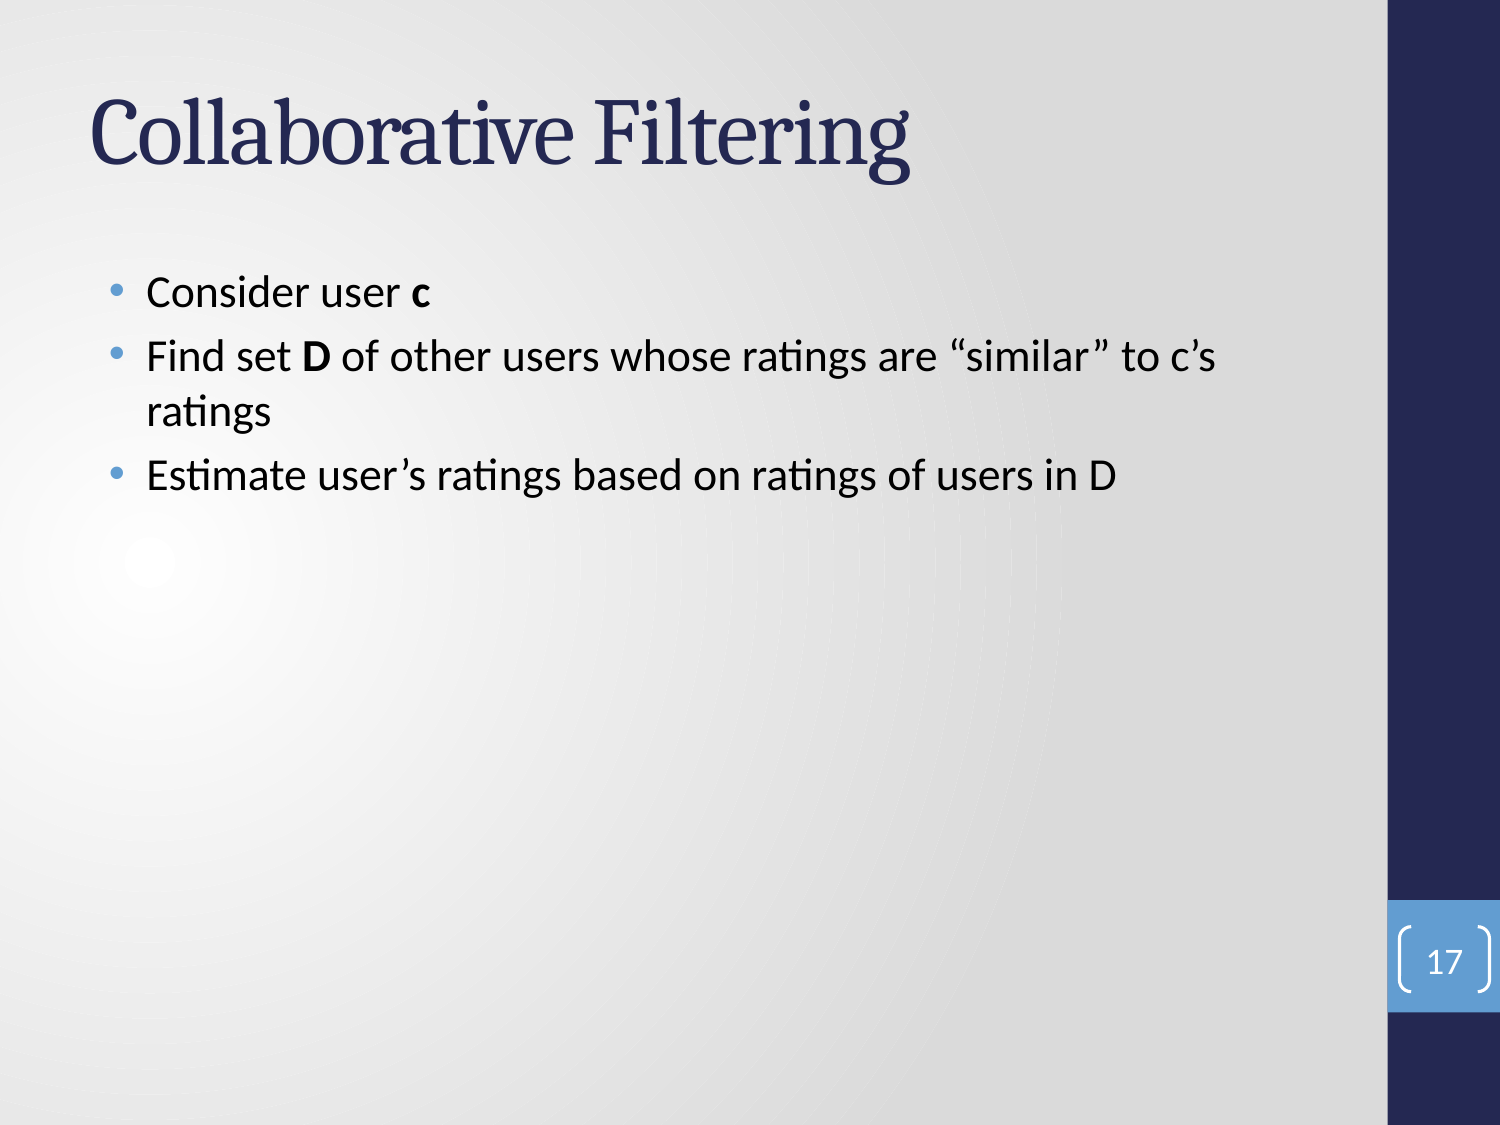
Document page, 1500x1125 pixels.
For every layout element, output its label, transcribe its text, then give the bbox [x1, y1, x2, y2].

slide_number 17 [1397, 925, 1492, 994]
title Collaborative Filtering [75, 45, 1325, 209]
list Consider user c Find set D of other users whose ratings are “similar” to c’s ratings Estimate user’s ratings based on ratings of users in D [75, 254, 1325, 1042]
